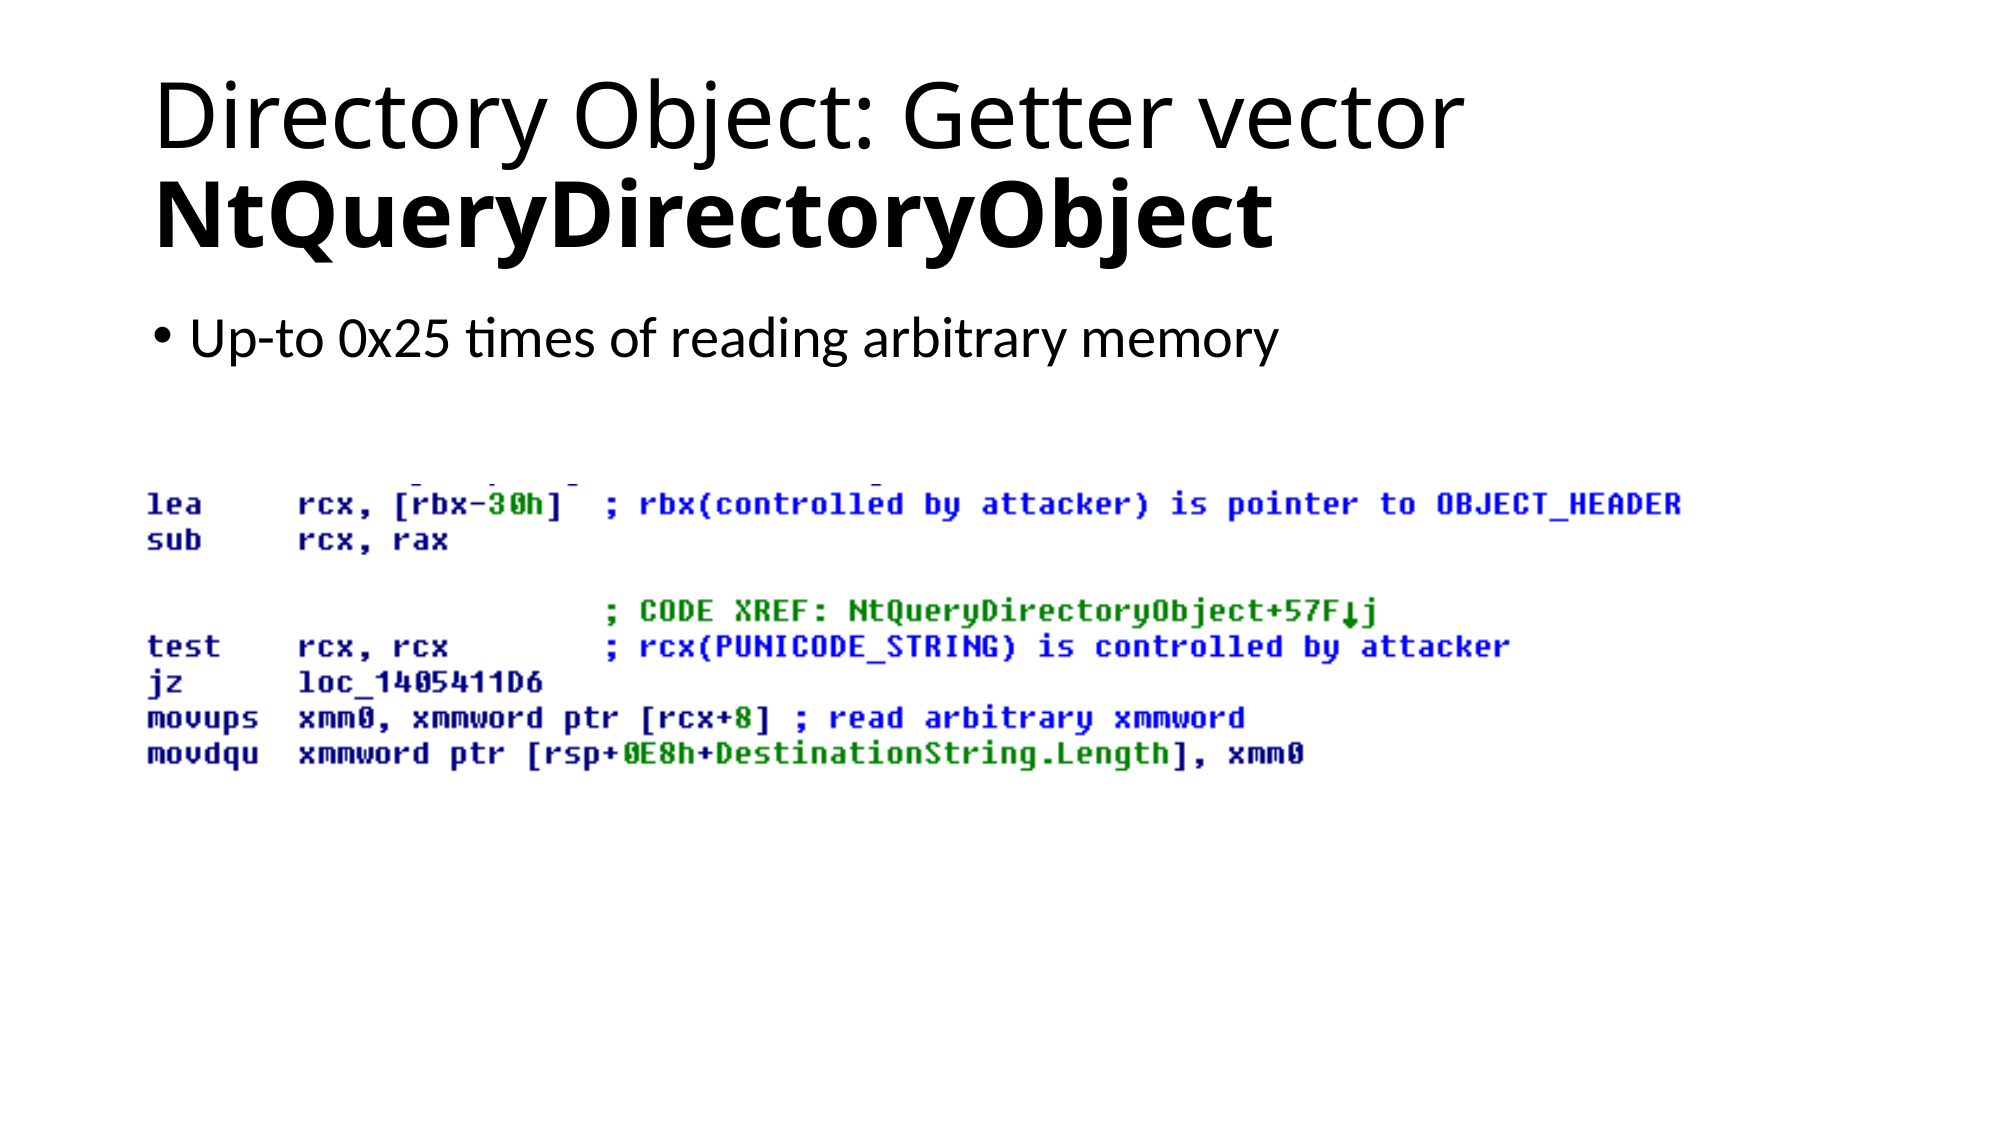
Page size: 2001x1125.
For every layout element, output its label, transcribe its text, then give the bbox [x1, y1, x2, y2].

picture [137, 484, 1709, 788]
list Up-to 0x25 times of reading arbitrary memory [137, 299, 1863, 1014]
title Directory Object: Getter vector NtQueryDirectoryObject [137, 59, 1863, 278]
